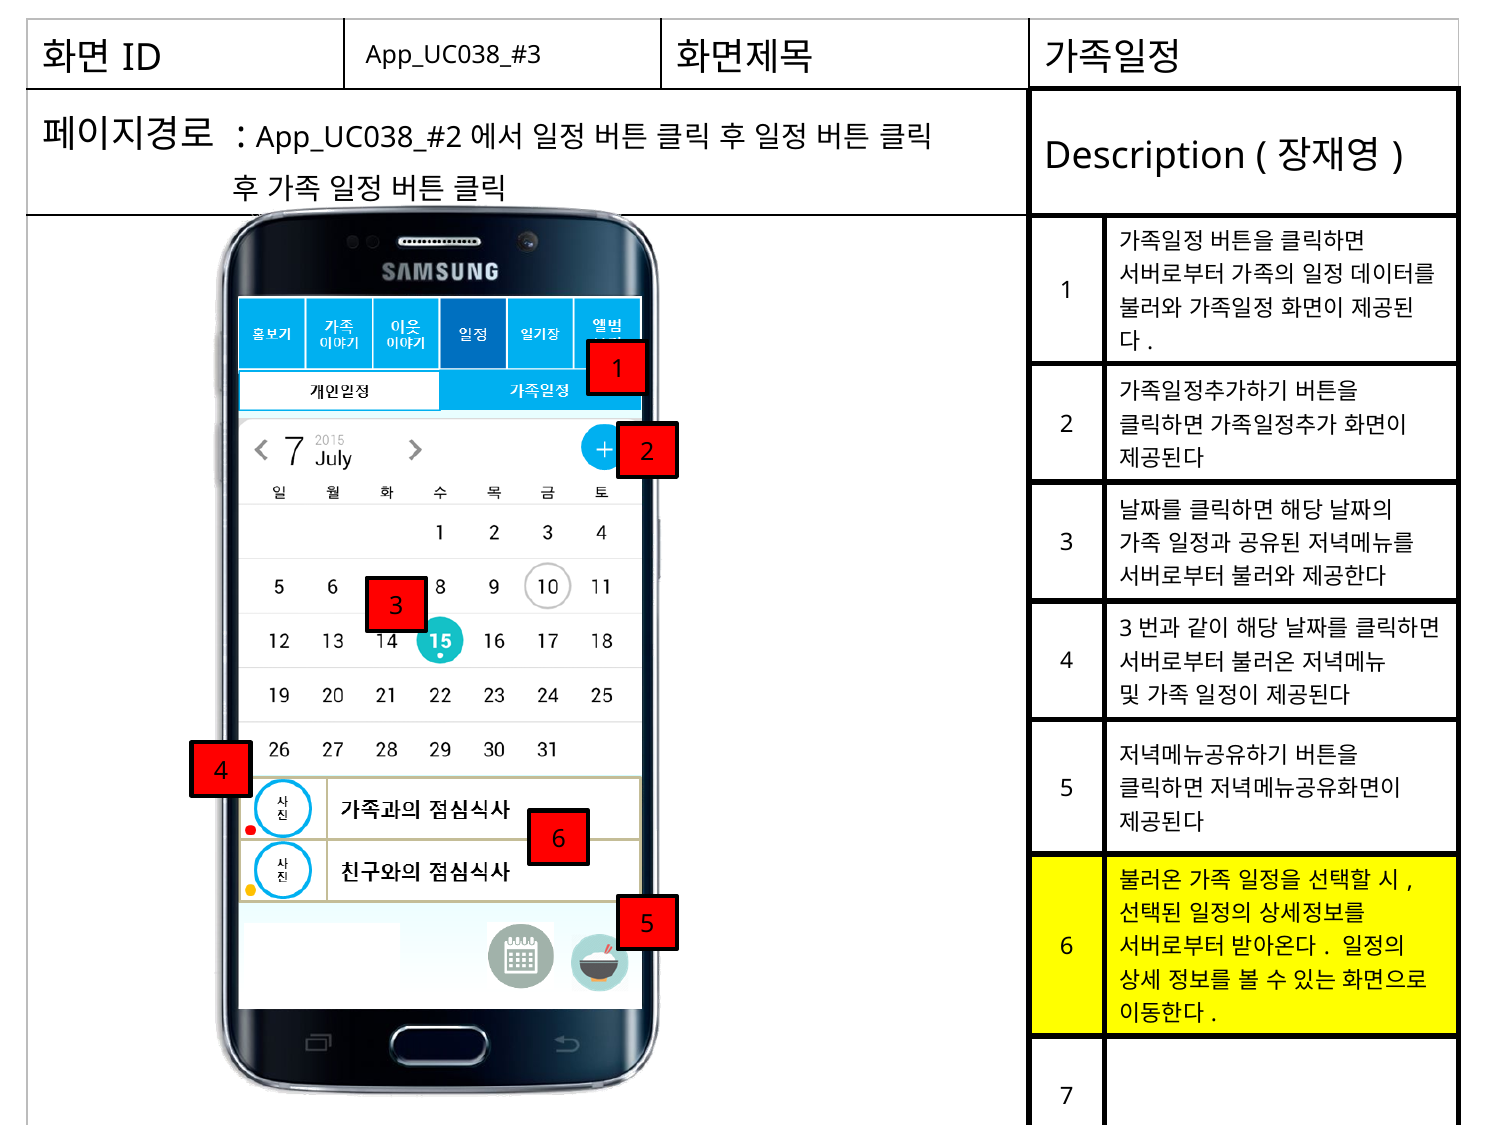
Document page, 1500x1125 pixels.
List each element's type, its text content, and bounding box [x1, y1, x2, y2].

table_cell [1107, 1039, 1456, 1125]
picture [199, 165, 668, 1110]
table_cell [28, 216, 1026, 1125]
table_cell 불러온 가족 일정을 선택할 시, 선택된 일정의 상세정보를 서버로부터 받아온다. 일정의 상세 정보를 볼 수 있는 화면으로 이동한다. [1107, 857, 1456, 1033]
text_box 5 [672, 894, 679, 951]
table_cell 6 [1032, 857, 1102, 1033]
table_header App_UC038_#3 [345, 20, 660, 88]
table_cell 2 [1032, 366, 1102, 479]
table_cell 4 [1032, 604, 1102, 717]
table_header 화면ID [28, 20, 343, 88]
text_box 4 [189, 740, 194, 798]
table_header 화면제목 [662, 20, 1028, 88]
table_cell 5 [1032, 722, 1102, 851]
table_header 가족일정 [1030, 20, 1458, 86]
table_cell 저녁메뉴공유하기 버튼을 클릭하면 저녁메뉴공유화면이 제공된다 [1107, 722, 1456, 851]
table_cell 날짜를 클릭하면 해당 날짜의 가족 일정과 공유된 저녁메뉴를 서버로부터 불러와 제공한다 [1107, 485, 1456, 598]
table_cell 3번과 같이 해당 날짜를 클릭하면 서버로부터 불러온 저녁메뉴 및 가족 일정이 제공된다 [1107, 604, 1456, 717]
table_cell 7 [1032, 1039, 1102, 1125]
text_box 2 [672, 421, 679, 479]
table_cell 가족일정추가하기 버튼을 클릭하면 가족일정추가 화면이 제공된다 [1107, 366, 1456, 479]
table_cell 3 [1032, 485, 1102, 598]
table_cell 가족일정 버튼을 클릭하면 서버로부터 가족의 일정 데이터를 불러와 가족일정 화면이 제공된다. [1107, 218, 1456, 361]
table_cell Description (장재영) [1032, 91, 1456, 213]
table_cell 1 [1032, 218, 1102, 361]
table_cell 페이지경로 : App_UC038_#2에서 일정 버튼 클릭 후 일정 버튼 클릭 후 가족 일정 버튼 클릭 [28, 90, 1026, 214]
